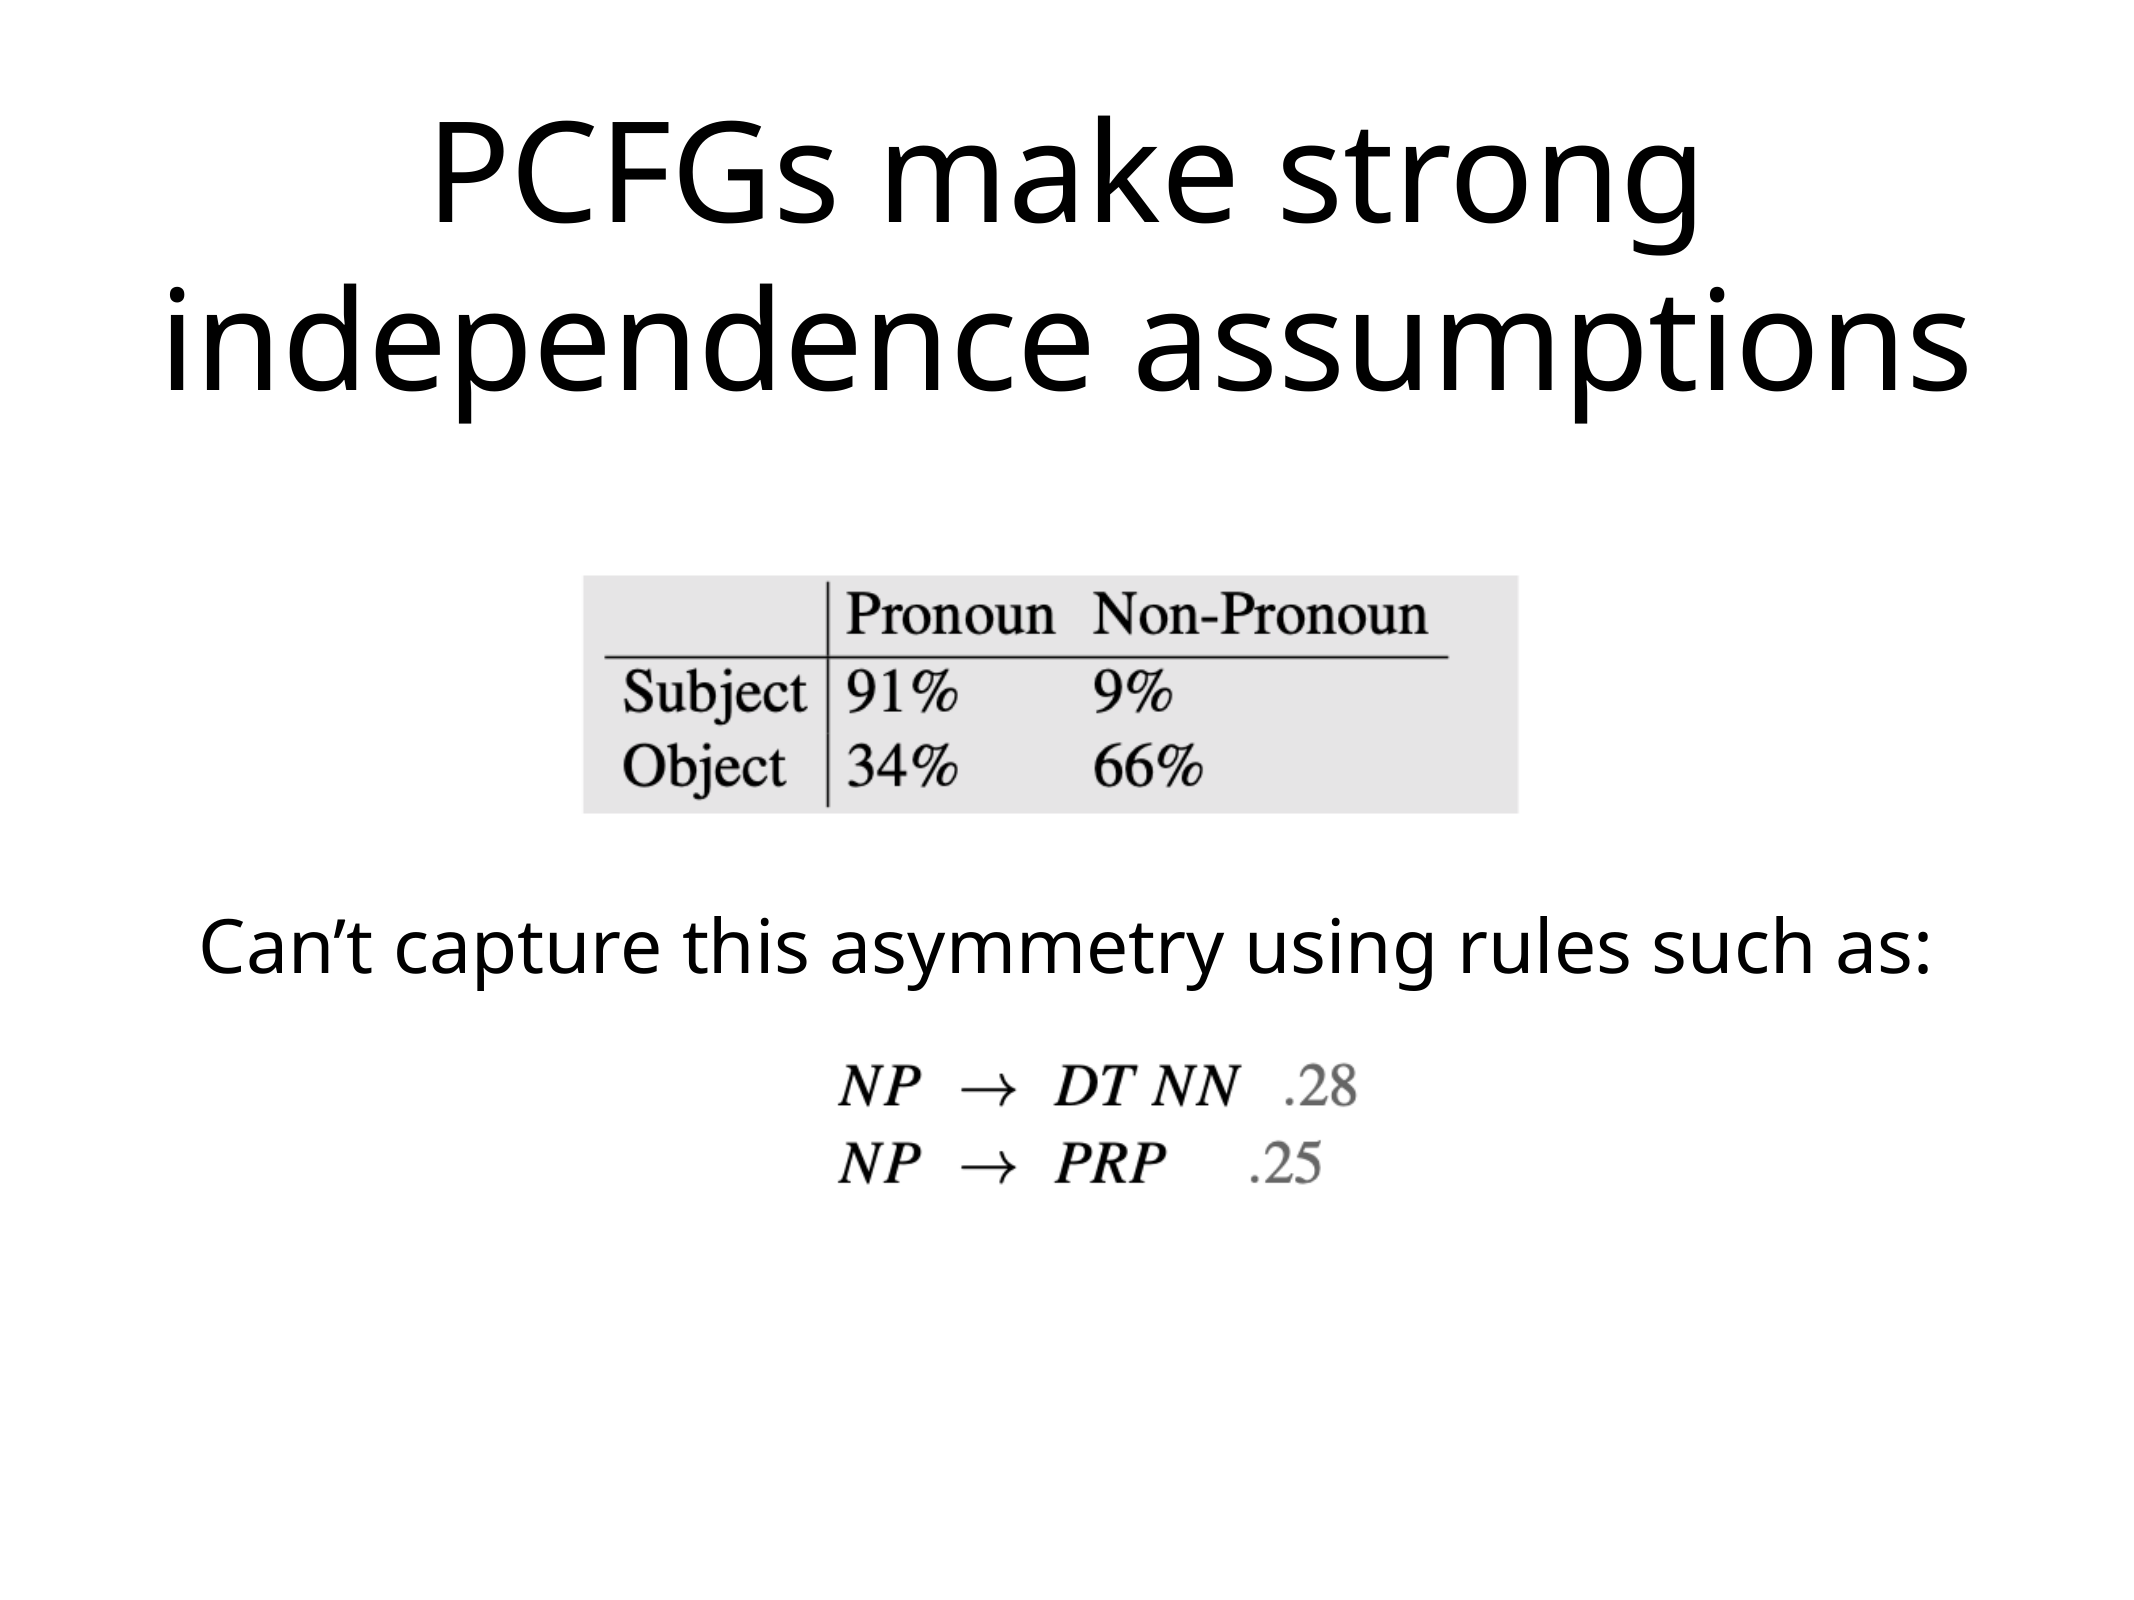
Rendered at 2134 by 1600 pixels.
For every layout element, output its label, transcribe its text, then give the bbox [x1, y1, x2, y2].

picture [794, 1024, 1428, 1260]
title PCFGs make strong independence assumptions [57, 72, 2076, 428]
picture [536, 558, 1538, 843]
text_box Can’t capture this asymmetry using rules such as: [190, 890, 1943, 997]
